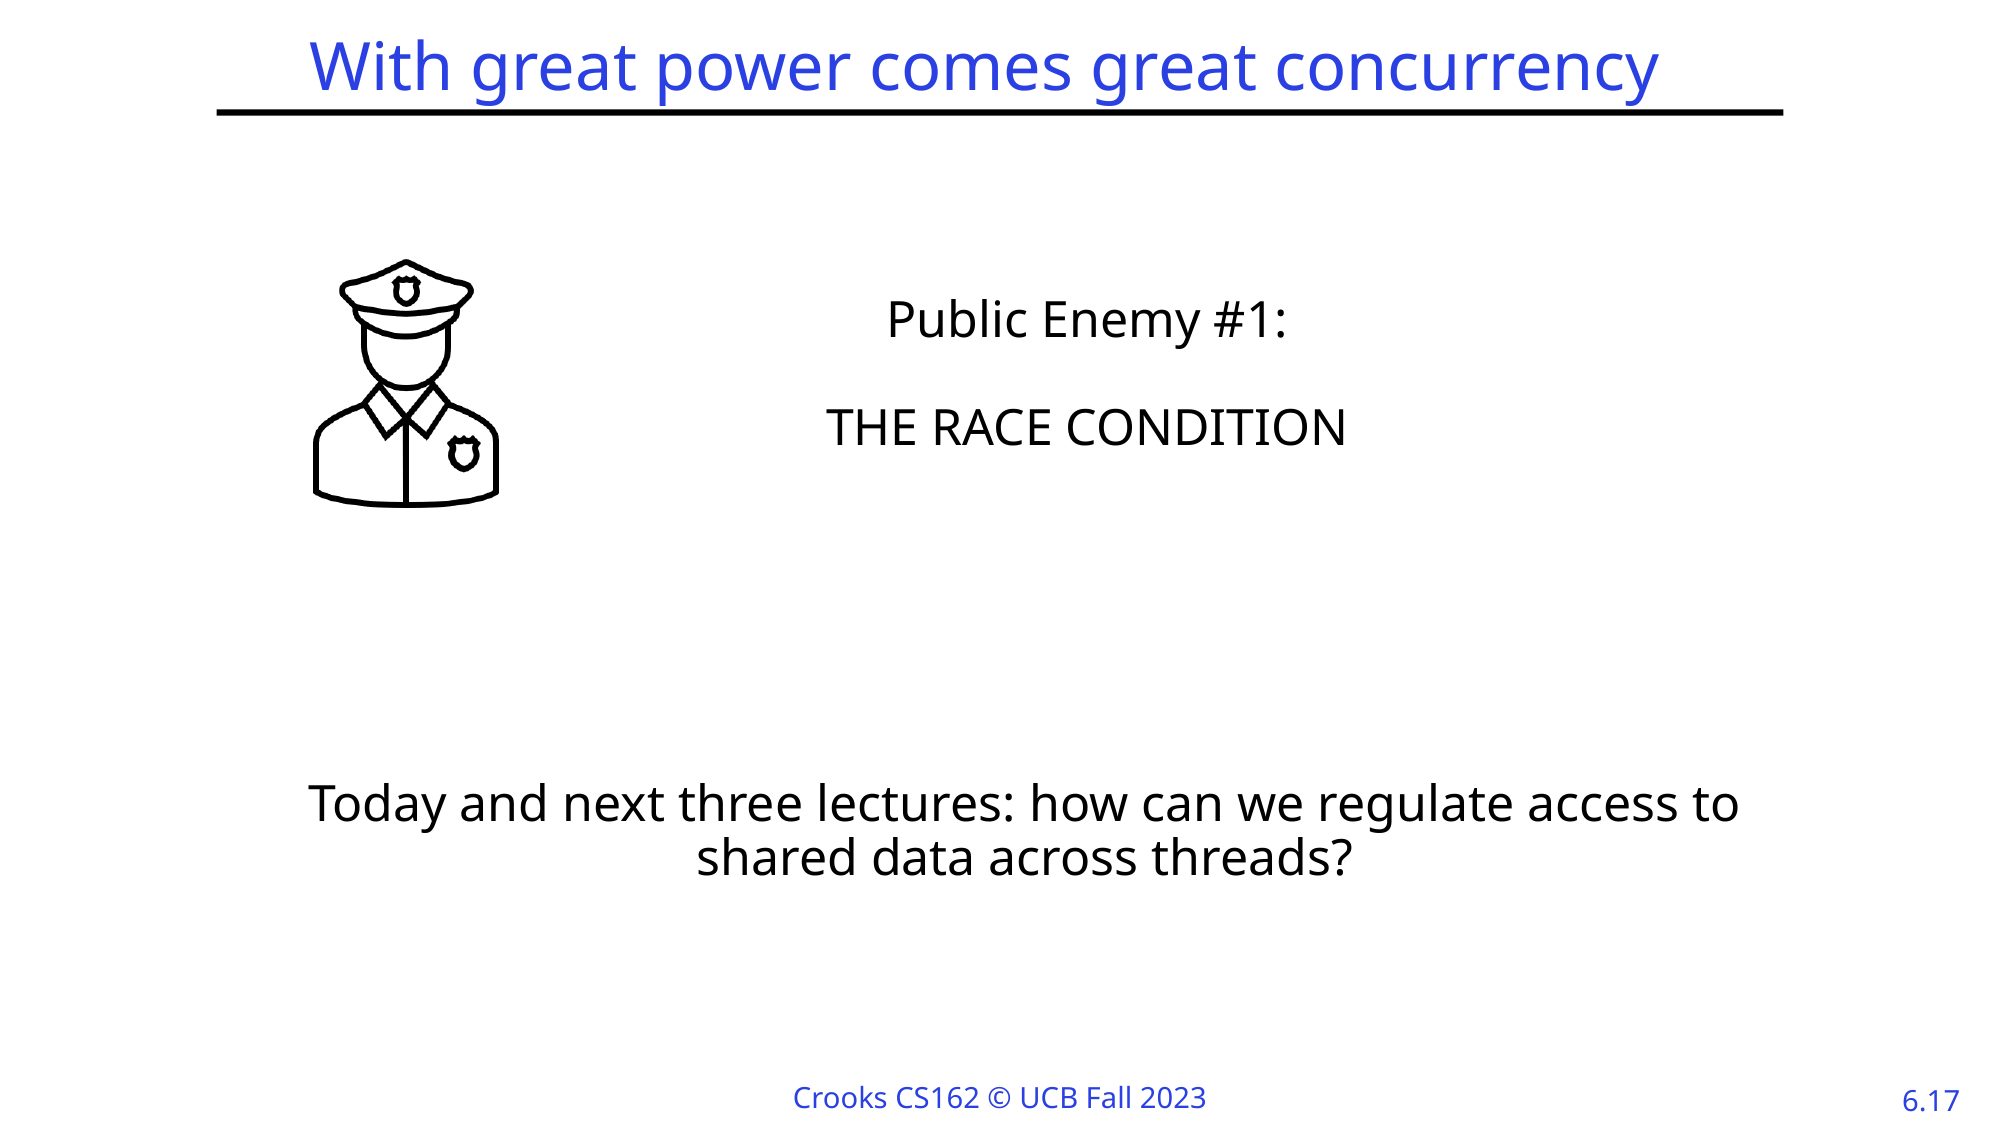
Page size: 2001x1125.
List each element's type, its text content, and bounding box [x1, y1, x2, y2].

picture [262, 246, 551, 535]
text_box Public Enemy #1: THE RACE CONDITION [554, 287, 1888, 500]
text_box Today and next three lectures: how can we regulate access to shared data across threads? [225, 771, 1825, 984]
title With great power comes great concurrency [0, 24, 1988, 113]
